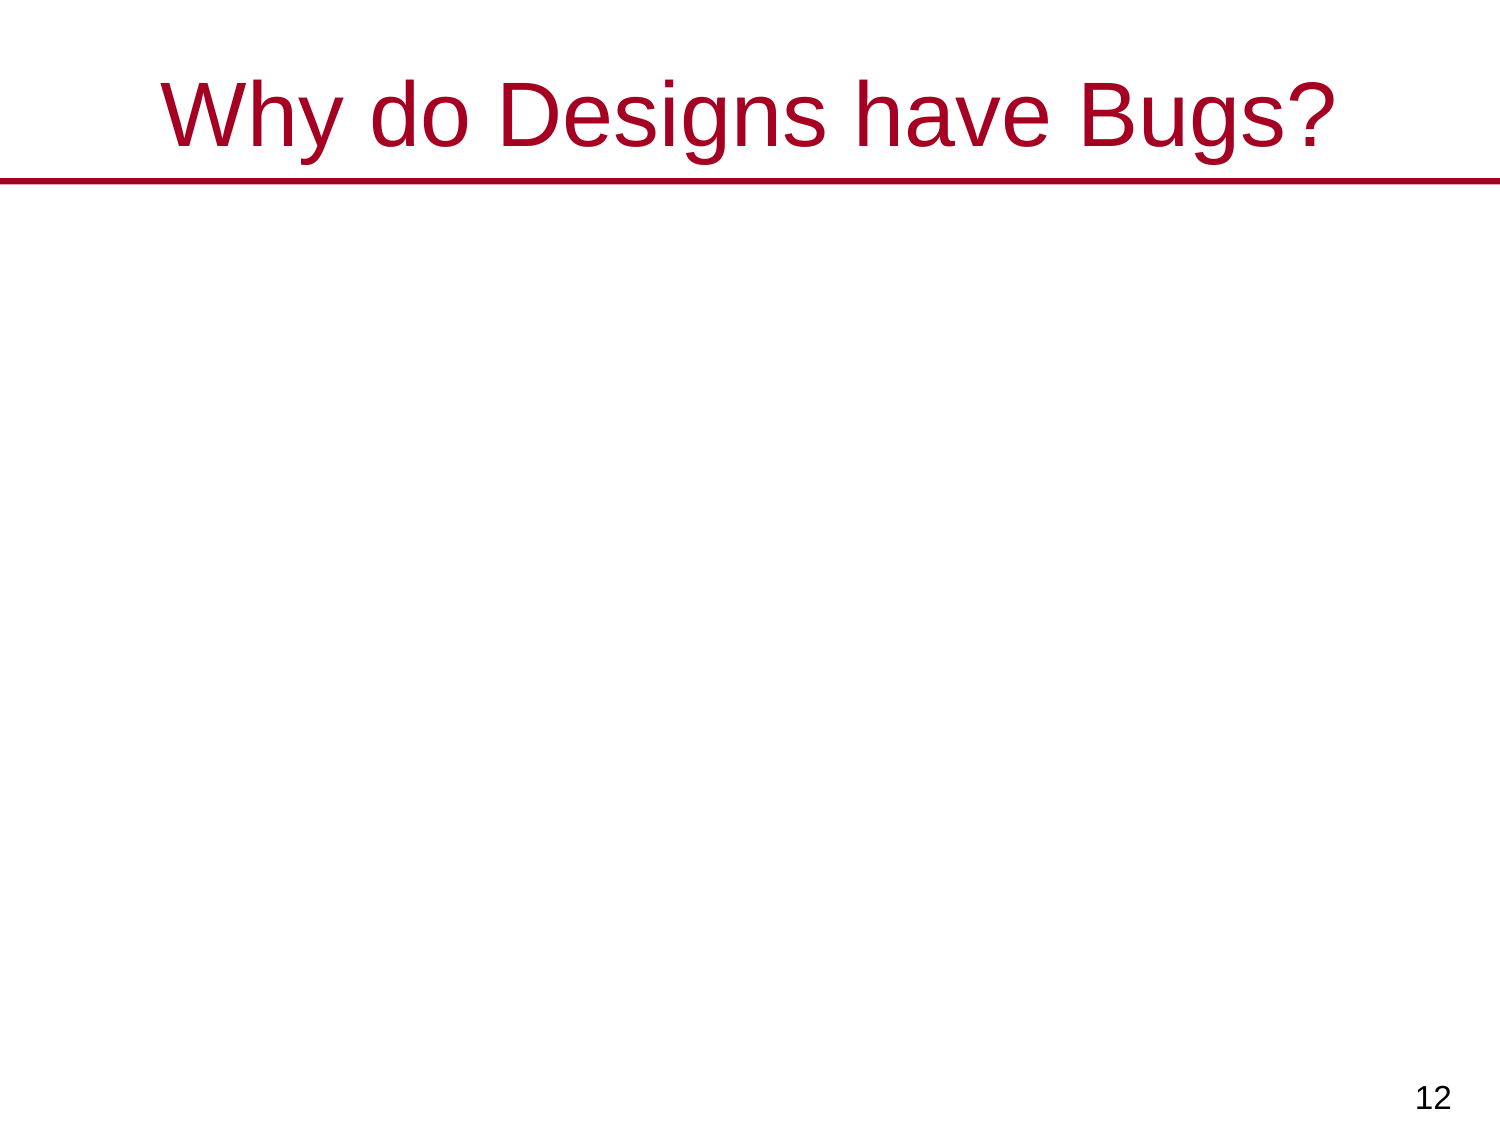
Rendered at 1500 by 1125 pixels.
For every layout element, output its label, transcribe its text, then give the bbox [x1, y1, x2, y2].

title Why do Designs have Bugs? [0, 44, 1500, 175]
